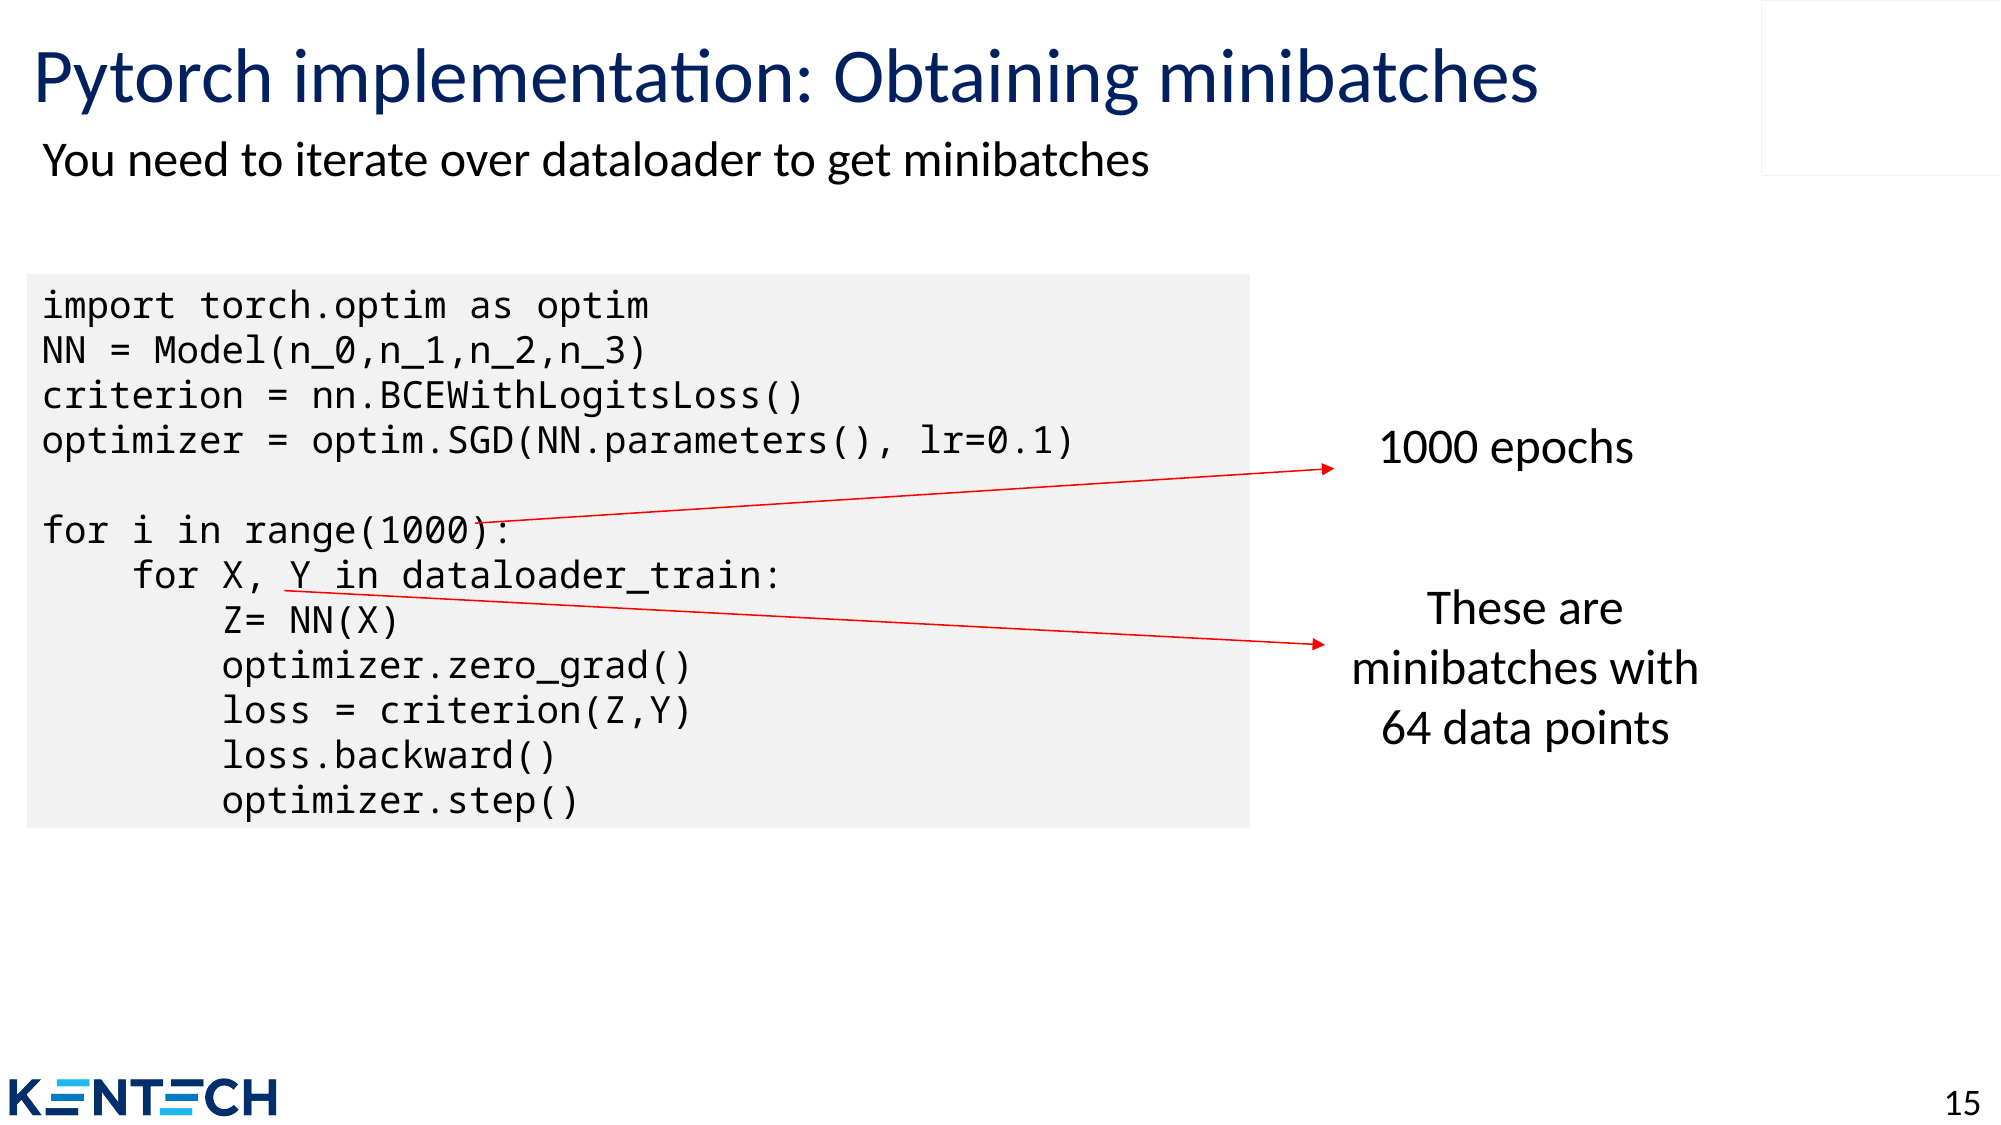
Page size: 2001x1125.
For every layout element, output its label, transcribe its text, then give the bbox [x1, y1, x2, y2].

slide_number 15 [1925, 1075, 2000, 1125]
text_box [284, 590, 1326, 646]
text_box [474, 468, 1335, 524]
text_box import torch.optim as optim NN = Model(n_0,n_1,n_2,n_3) criterion = nn.BCEWithLogitsLoss() optimizer = optim.SGD(NN.parameters(), lr=0.1) for i in range(1000): for X, Y in dataloader_train: Z= NN(X) optimizer.zero_grad() loss = criterion(Z,Y) loss.backward() optimizer.step() [25, 271, 1252, 830]
text_box 1000 epochs [1315, 406, 1697, 482]
text_box These are minibatches with 64 data points [1334, 566, 1716, 762]
text_box You need to iterate over dataloader to get minibatches [27, 119, 1166, 194]
title Pytorch implementation: Obtaining minibatches [18, 14, 1563, 128]
picture [7, 1075, 283, 1119]
